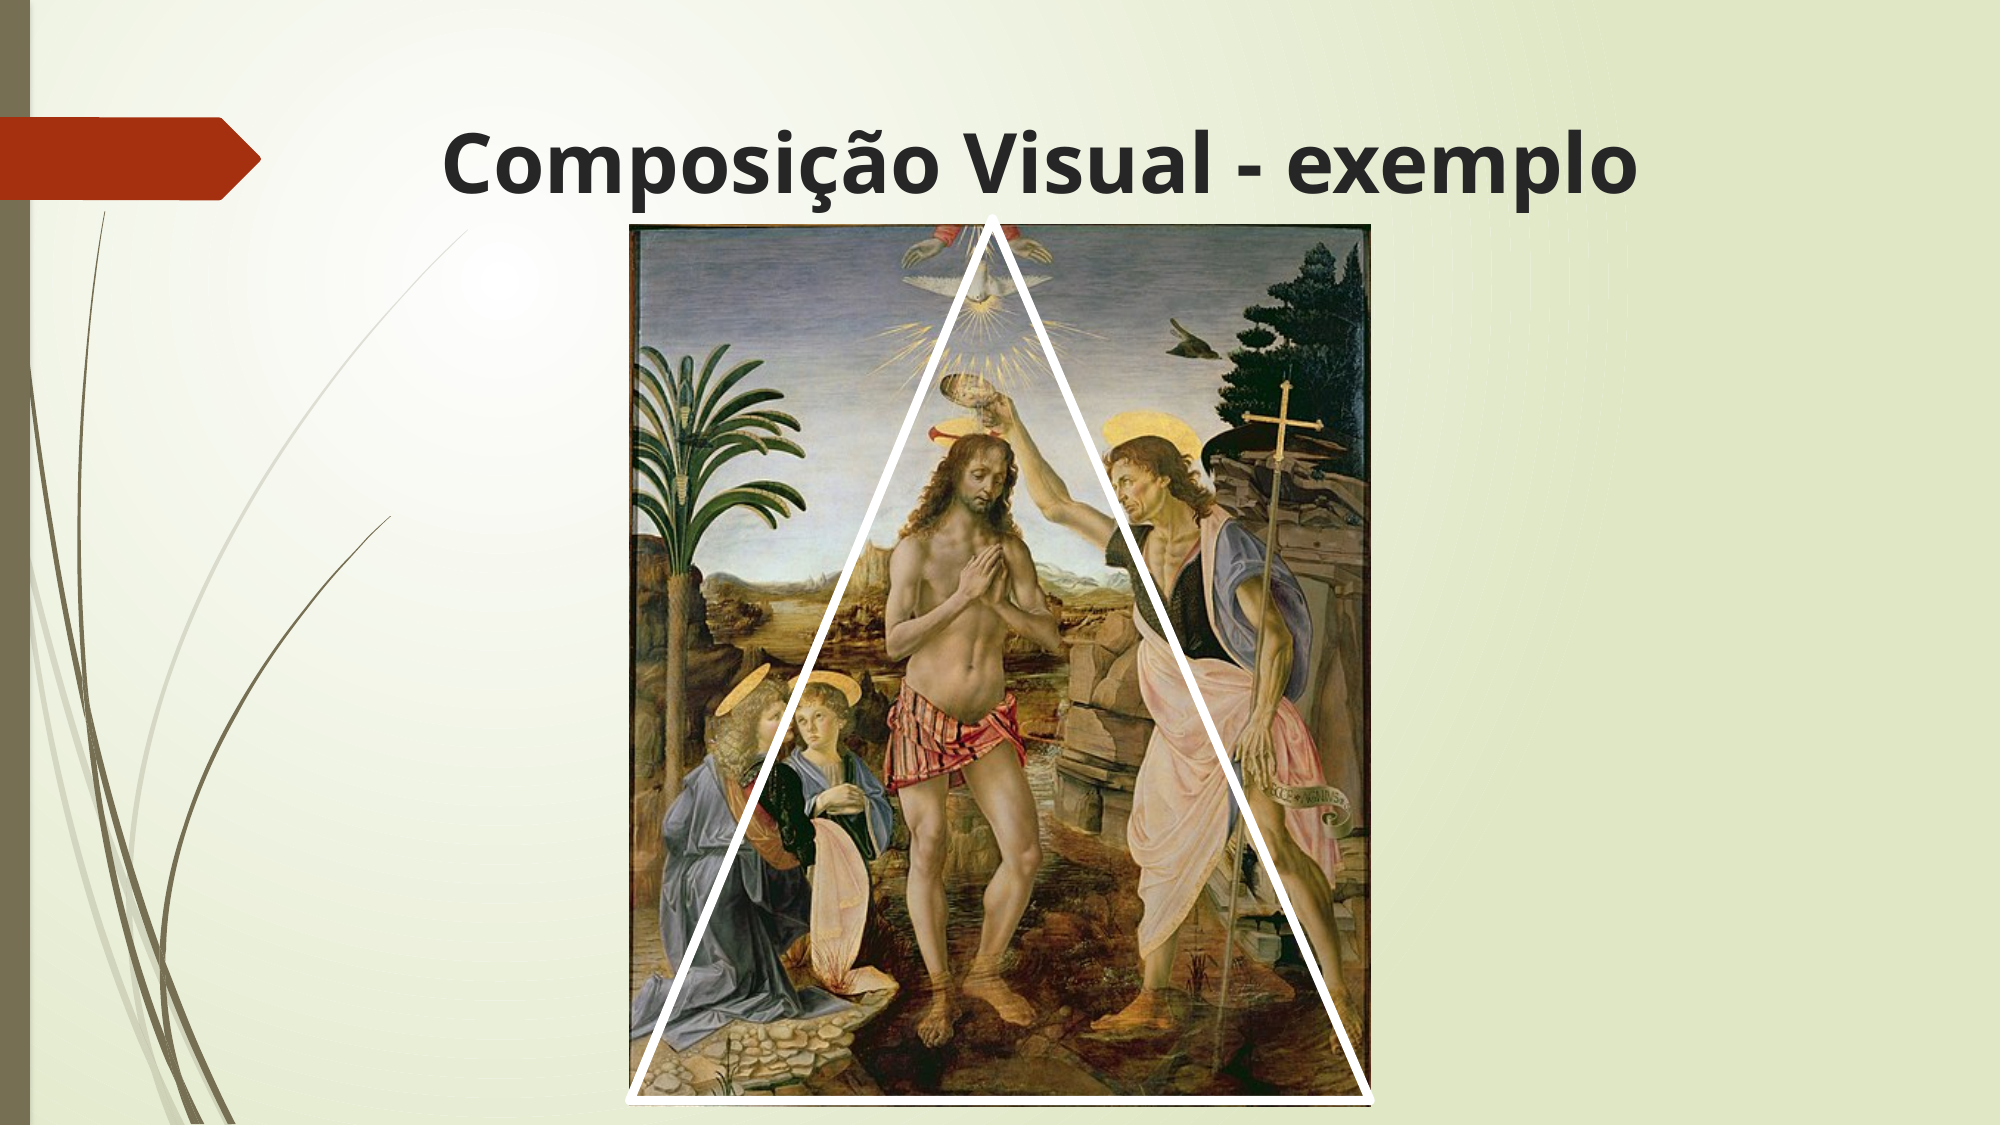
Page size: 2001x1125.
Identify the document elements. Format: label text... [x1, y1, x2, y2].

title Composição Visual - exemplo [425, 102, 1888, 225]
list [629, 224, 1371, 1107]
text_box [988, 217, 997, 224]
